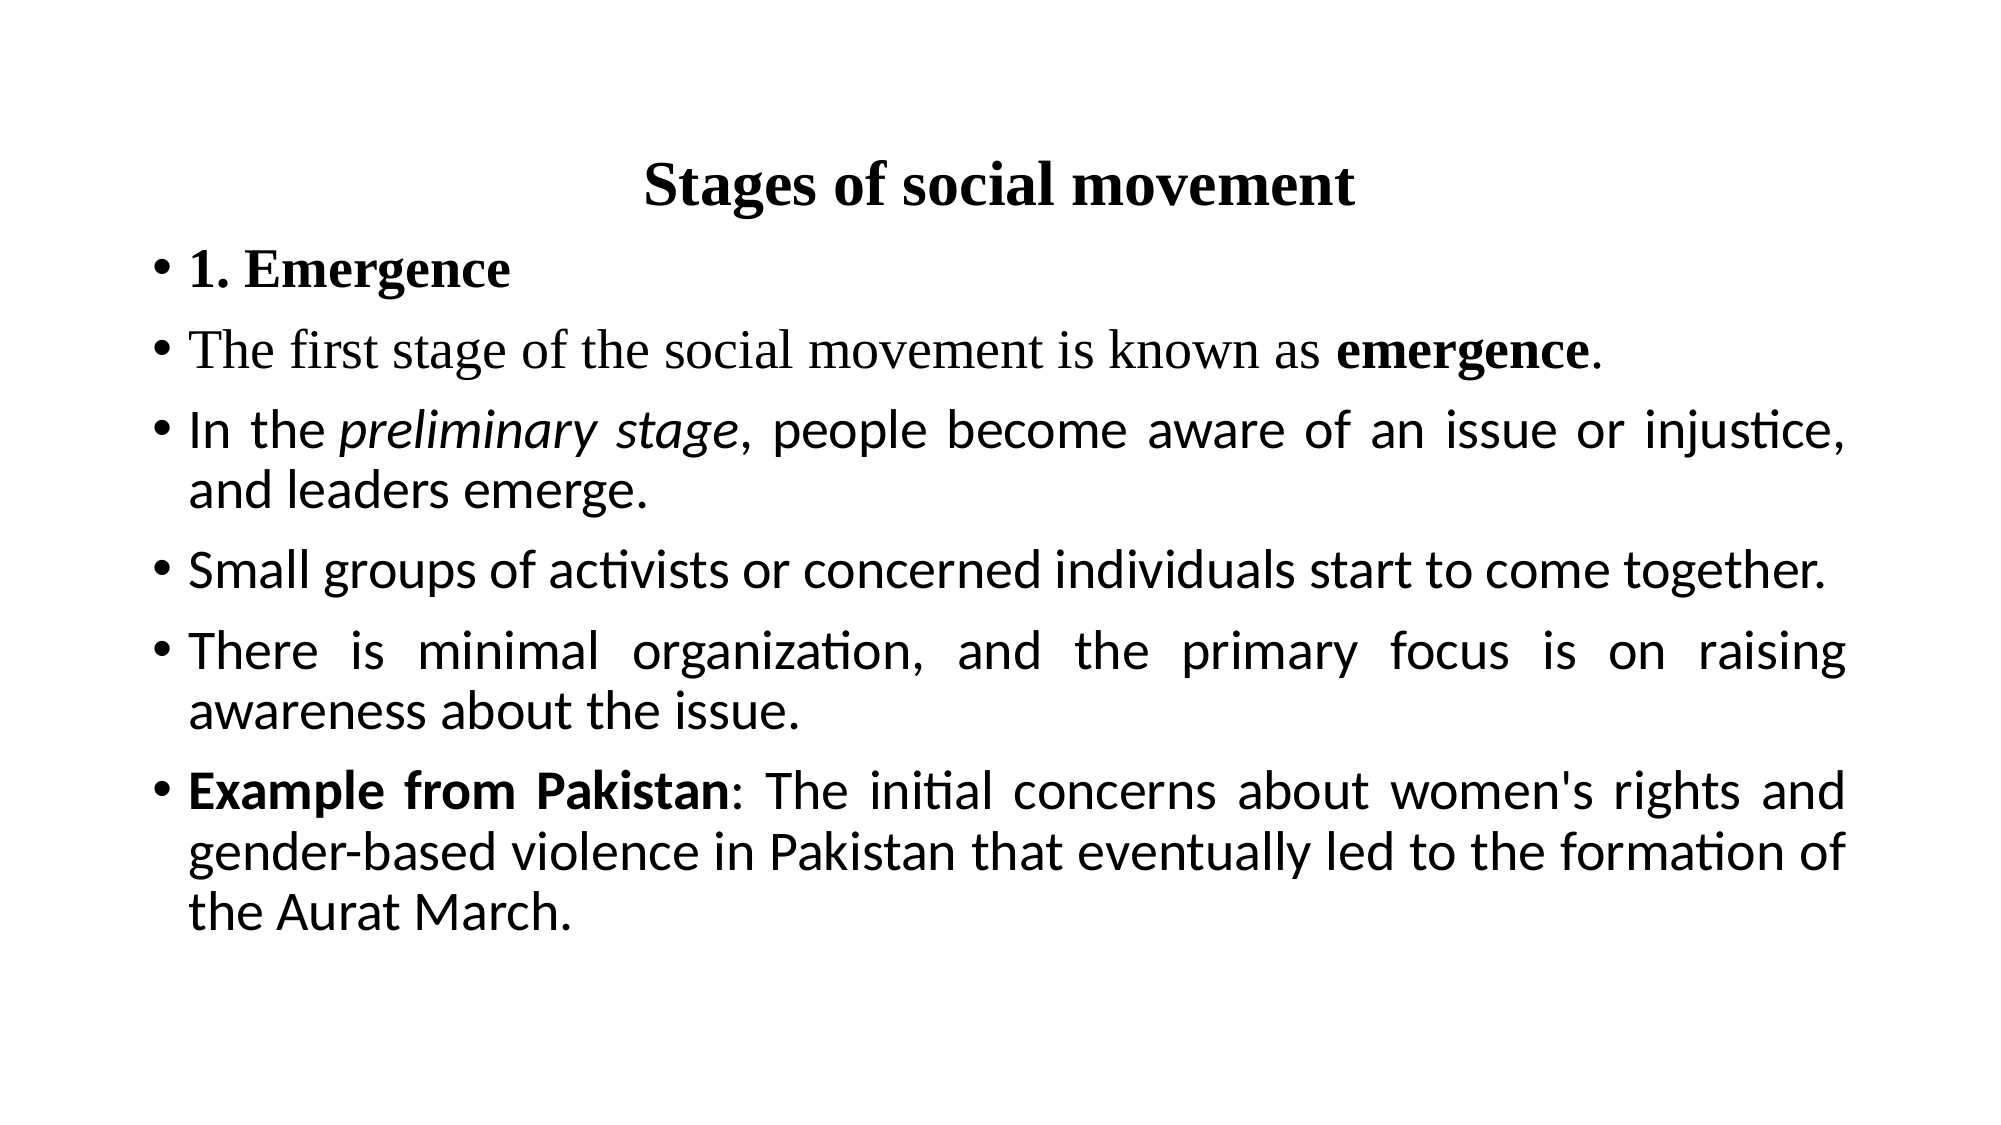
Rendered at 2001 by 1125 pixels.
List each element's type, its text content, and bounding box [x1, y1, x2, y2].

list Stages of social movement 1. Emergence The first stage of the social movement is known as emergence. In the preliminary stage, people become aware of an issue or injustice, and leaders emerge. Small groups of activists or concerned individuals start to come together. There is minimal organization, and the primary focus is on raising awareness about the issue. Example from Pakistan: The initial concerns about women's rights and gender-based violence in Pakistan that eventually led to the formation of the Aurat March. [137, 143, 1863, 1014]
